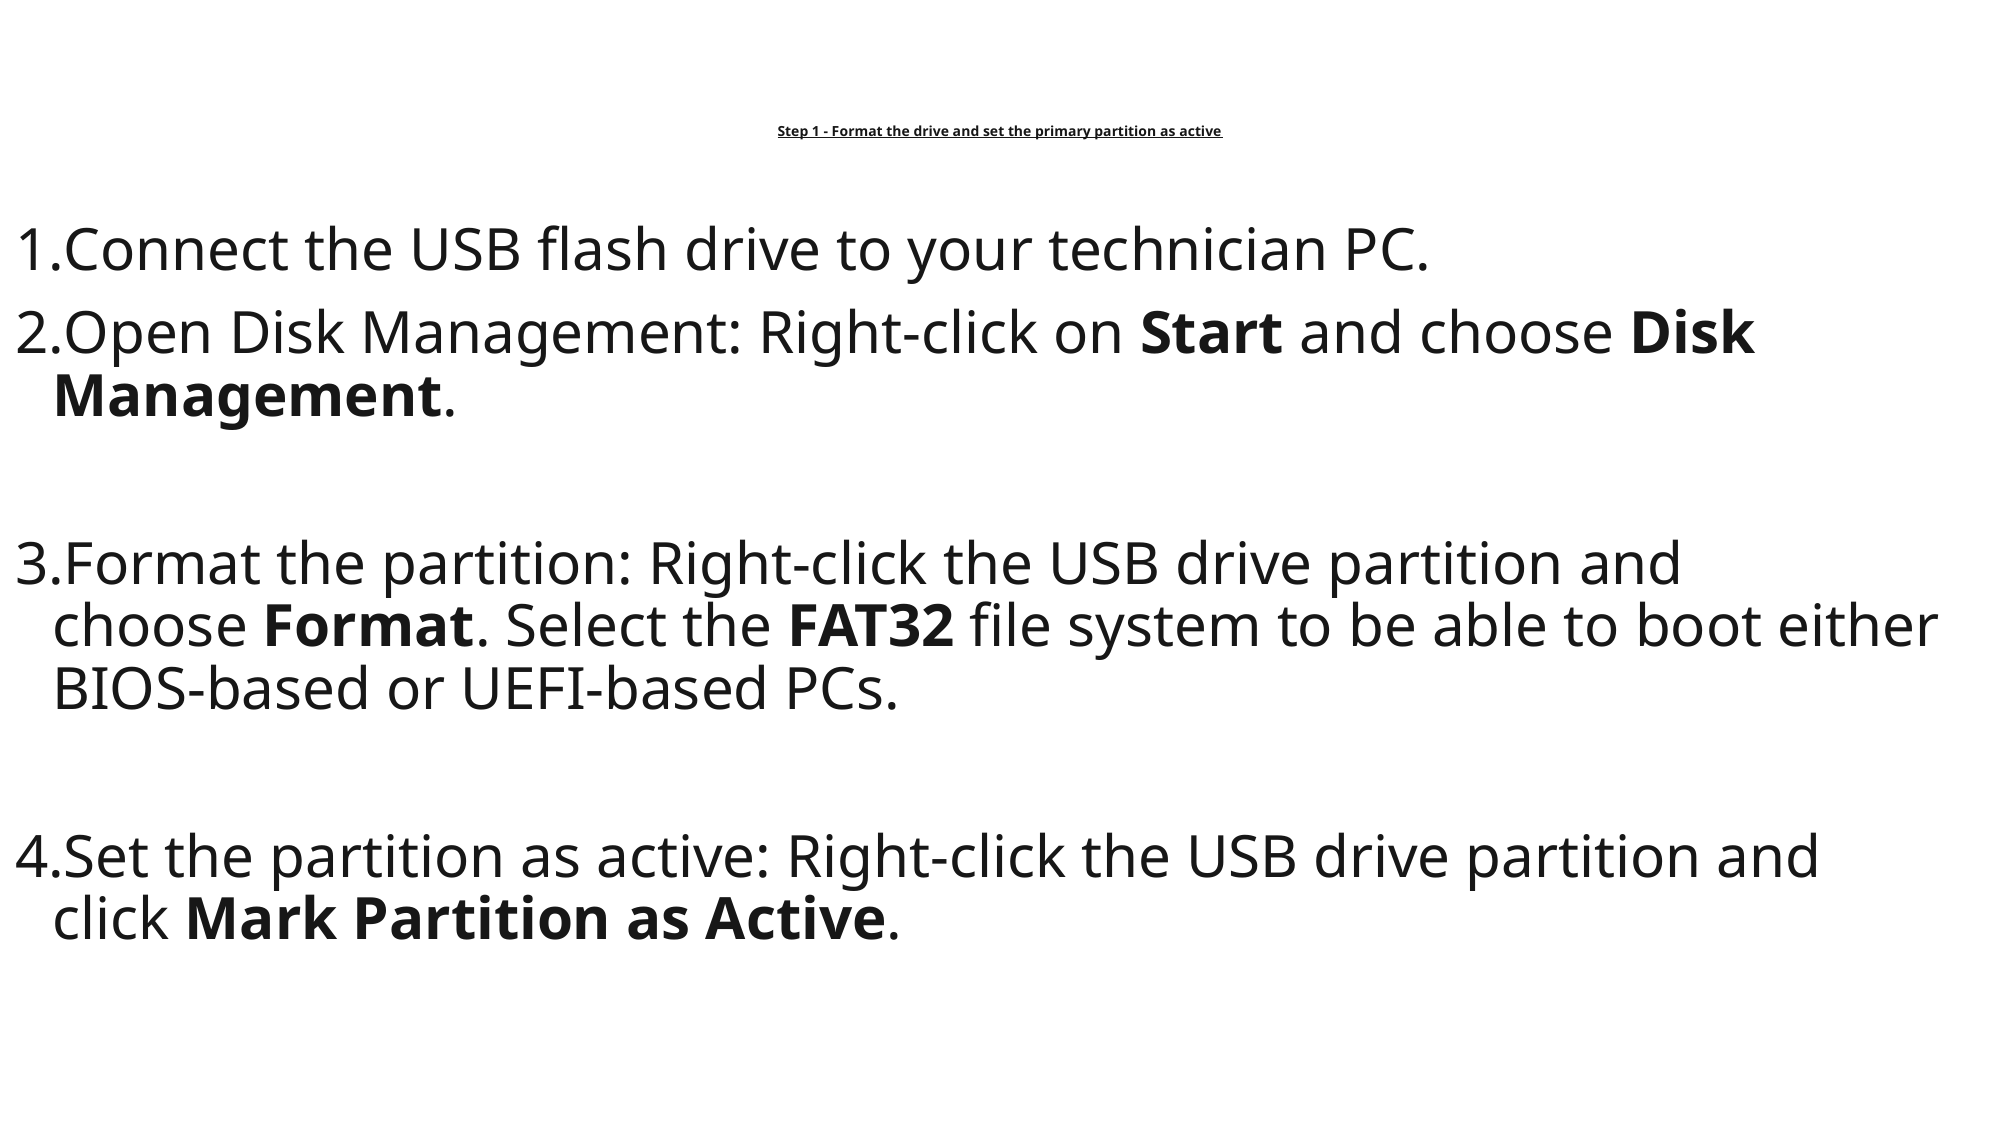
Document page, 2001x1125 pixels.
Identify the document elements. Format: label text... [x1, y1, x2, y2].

title Step 1 - Format the drive and set the primary partition as active [0, 85, 2000, 175]
list Connect the USB flash drive to your technician PC. Open Disk Management: Right-click on Start and choose Disk Management. Format the partition: Right-click the USB drive partition and choose Format. Select the FAT32 file system to be able to boot either BIOS-based or UEFI-based PCs. Set the partition as active: Right-click the USB drive partition and click Mark Partition as Active. [0, 212, 2000, 1125]
